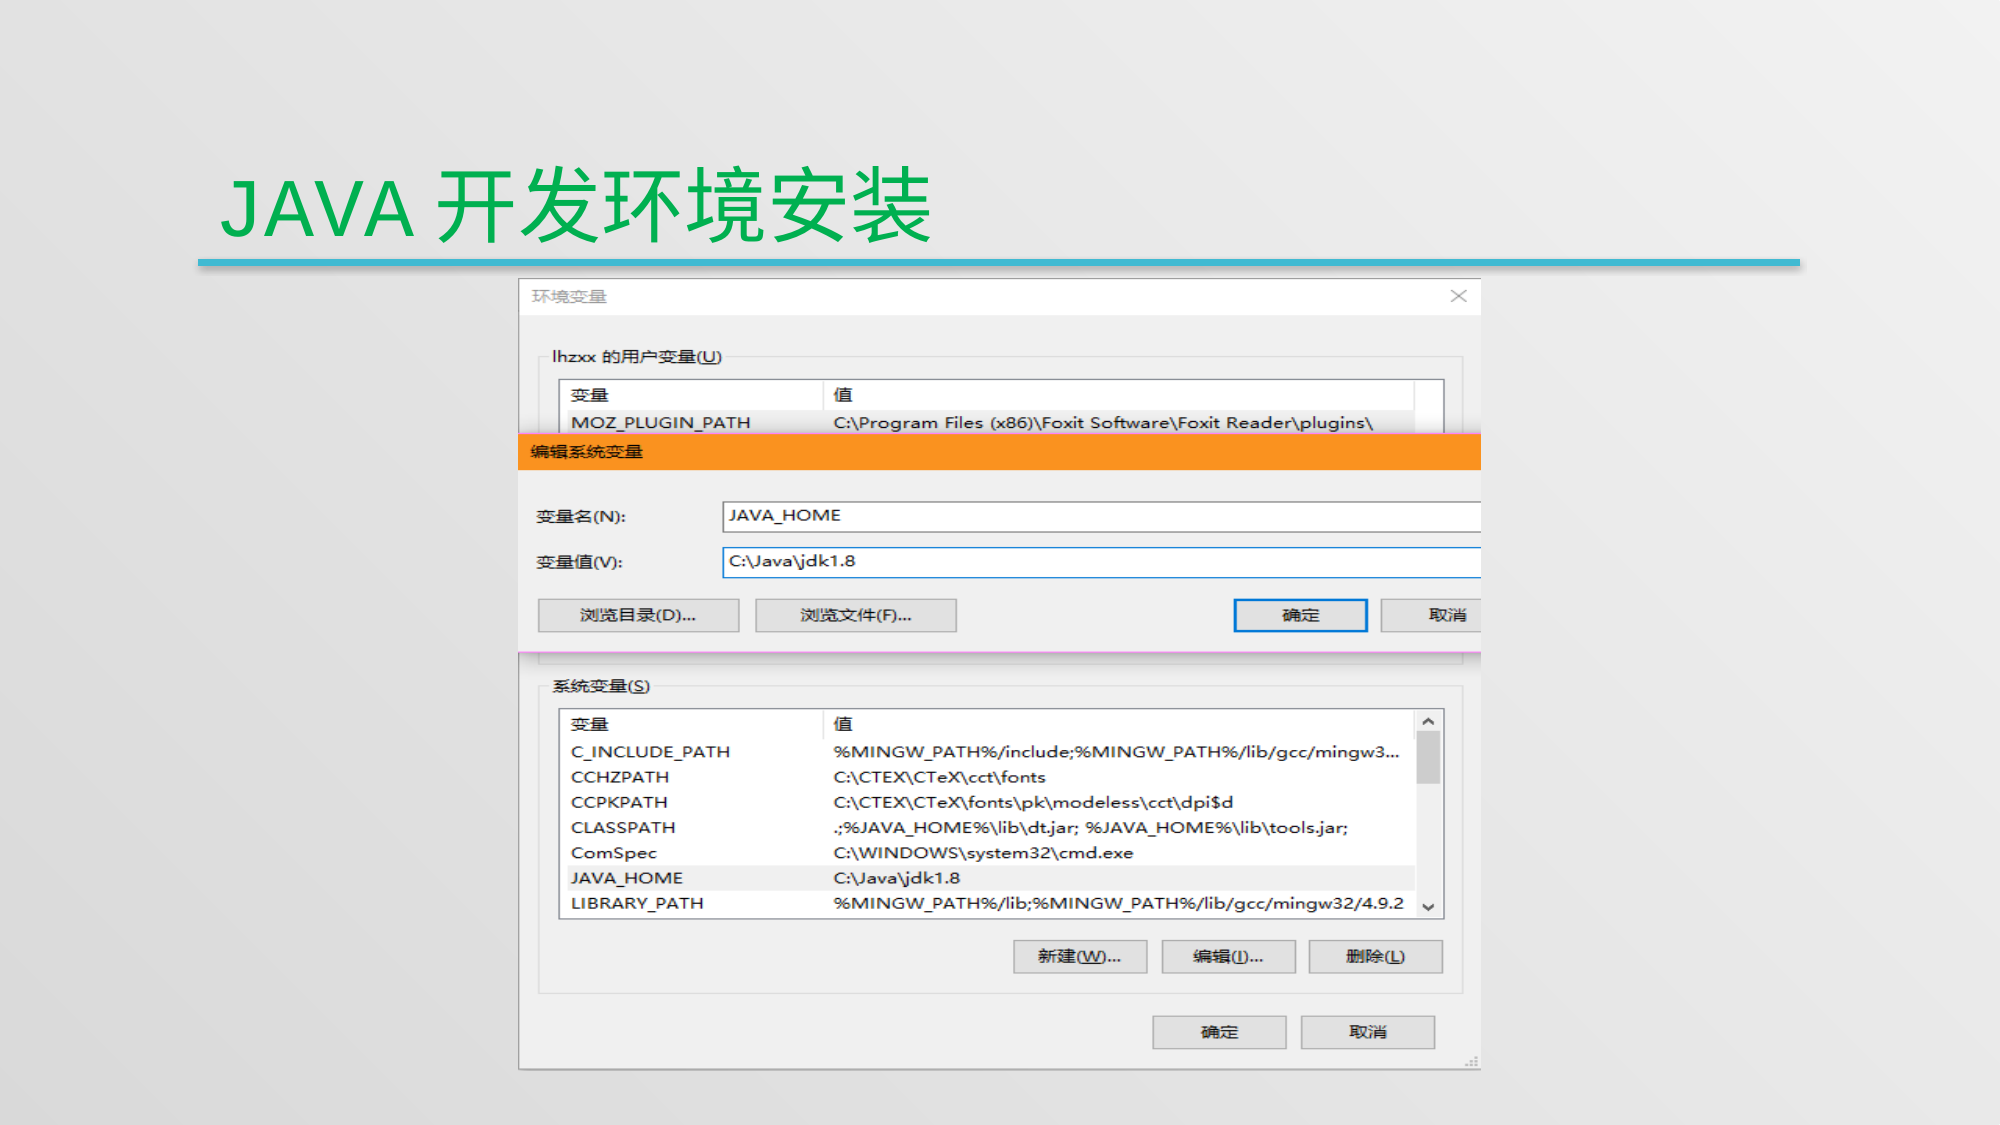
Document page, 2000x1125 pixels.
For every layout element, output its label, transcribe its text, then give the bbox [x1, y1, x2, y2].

picture [518, 278, 1482, 1071]
title java开发环境安装 [199, 45, 1800, 263]
